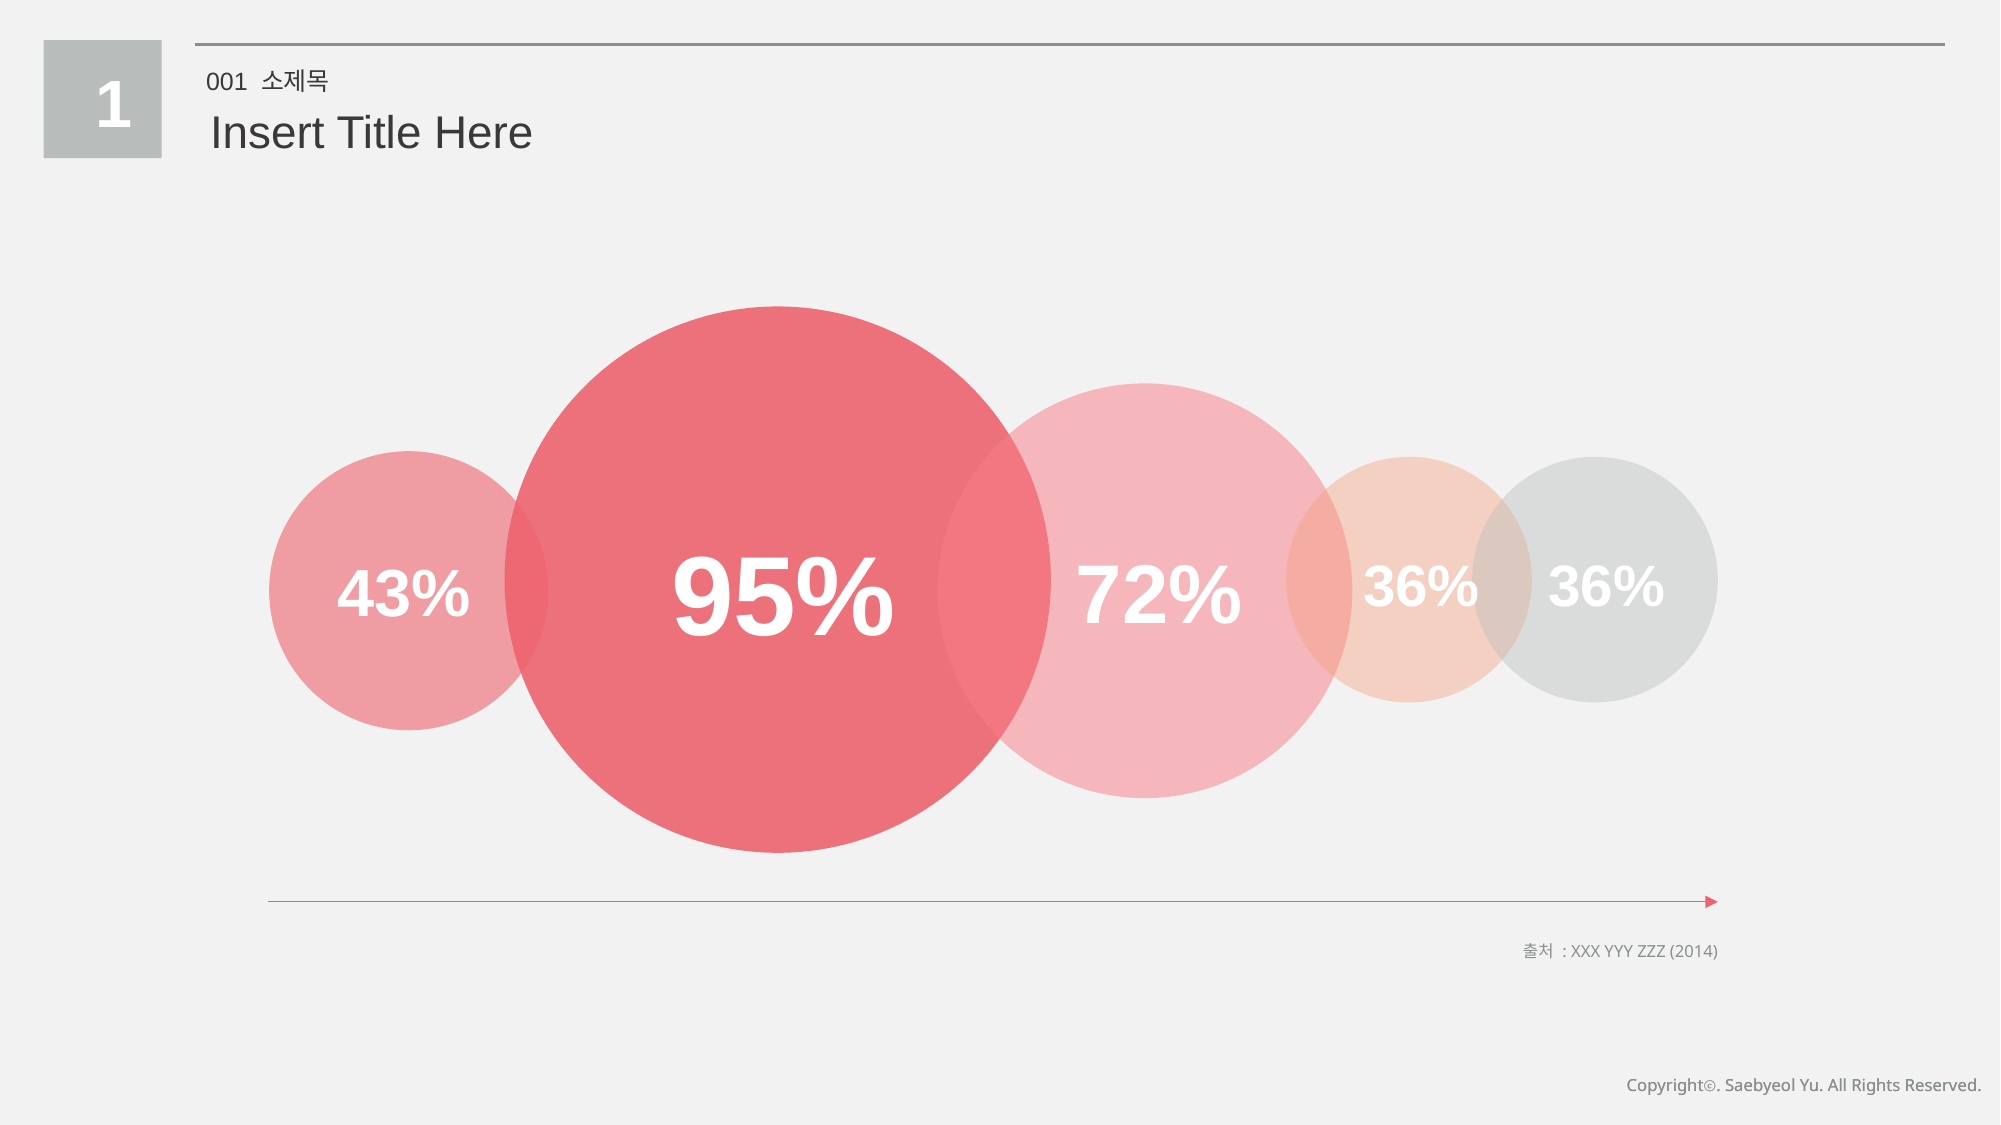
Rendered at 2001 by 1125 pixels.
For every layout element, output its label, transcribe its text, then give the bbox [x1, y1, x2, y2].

text_box 36% [1348, 540, 1495, 626]
text_box [42, 39, 163, 159]
text_box 95% [656, 515, 911, 665]
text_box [194, 57, 550, 167]
text_box [503, 305, 1009, 854]
text_box [1285, 455, 1502, 704]
text_box [936, 382, 1334, 800]
text_box 36% [1533, 540, 1680, 626]
text_box Copyrightⓒ. Saebyeol Yu. All Rights Reserved. [1611, 1067, 1998, 1102]
text_box 출처 : XXX YYY ZZZ (2014) [1508, 933, 1733, 968]
text_box 43% [322, 542, 486, 638]
text_box 1 [80, 52, 123, 148]
text_box [1477, 455, 1719, 704]
text_box 72% [1060, 532, 1257, 648]
text_box [268, 450, 520, 732]
